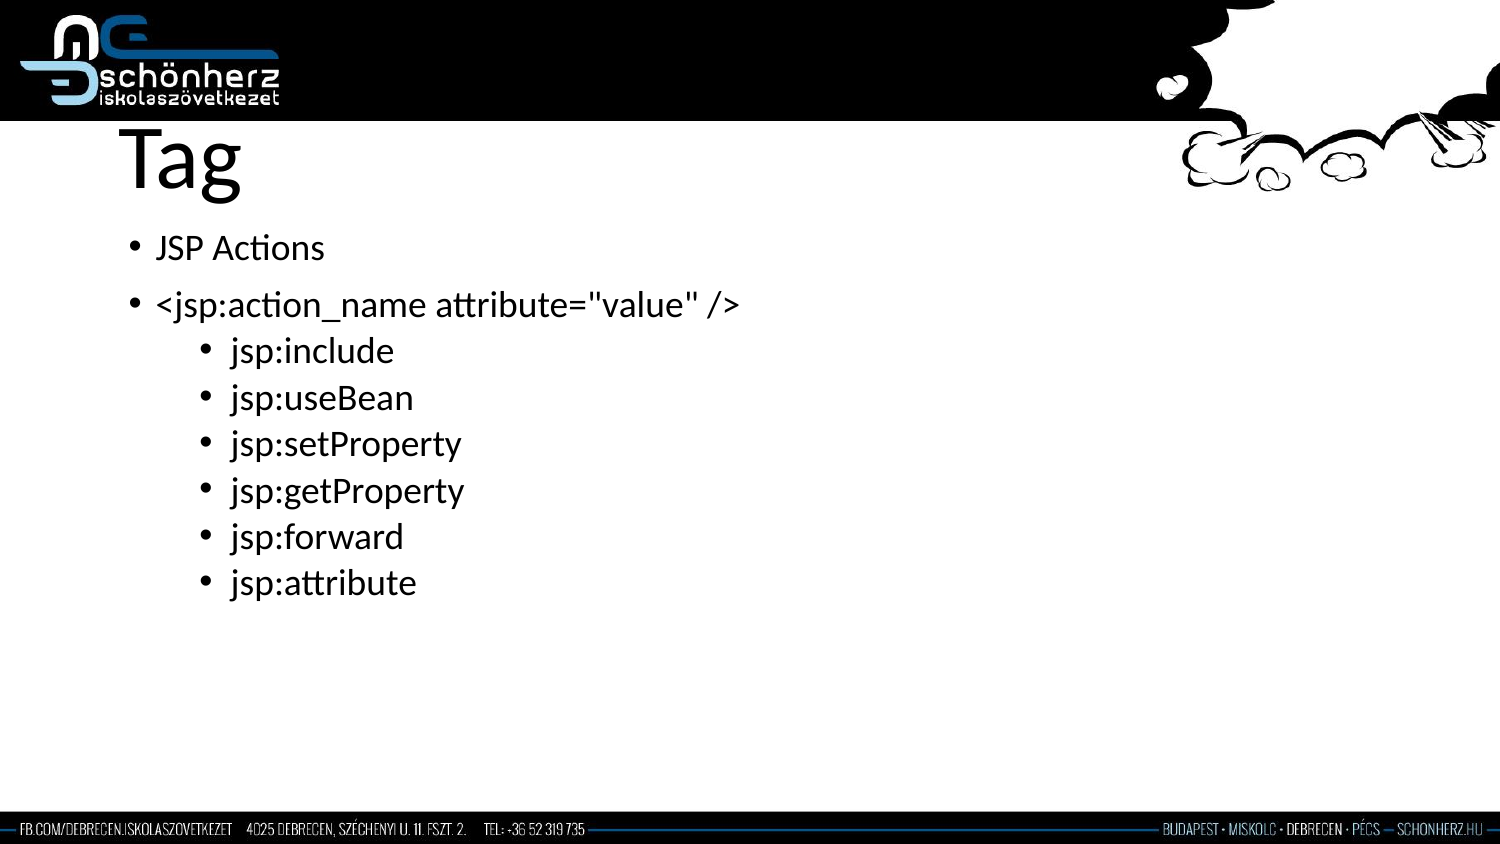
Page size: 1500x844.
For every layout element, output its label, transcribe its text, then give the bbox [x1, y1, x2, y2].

picture [0, 0, 1500, 844]
list JSP Actions <jsp:action_name attribute="value" /> jsp:include jsp:useBean jsp:setProperty jsp:getProperty jsp:forward jsp:attribute [103, 224, 1397, 760]
title Tag [103, 77, 1397, 224]
